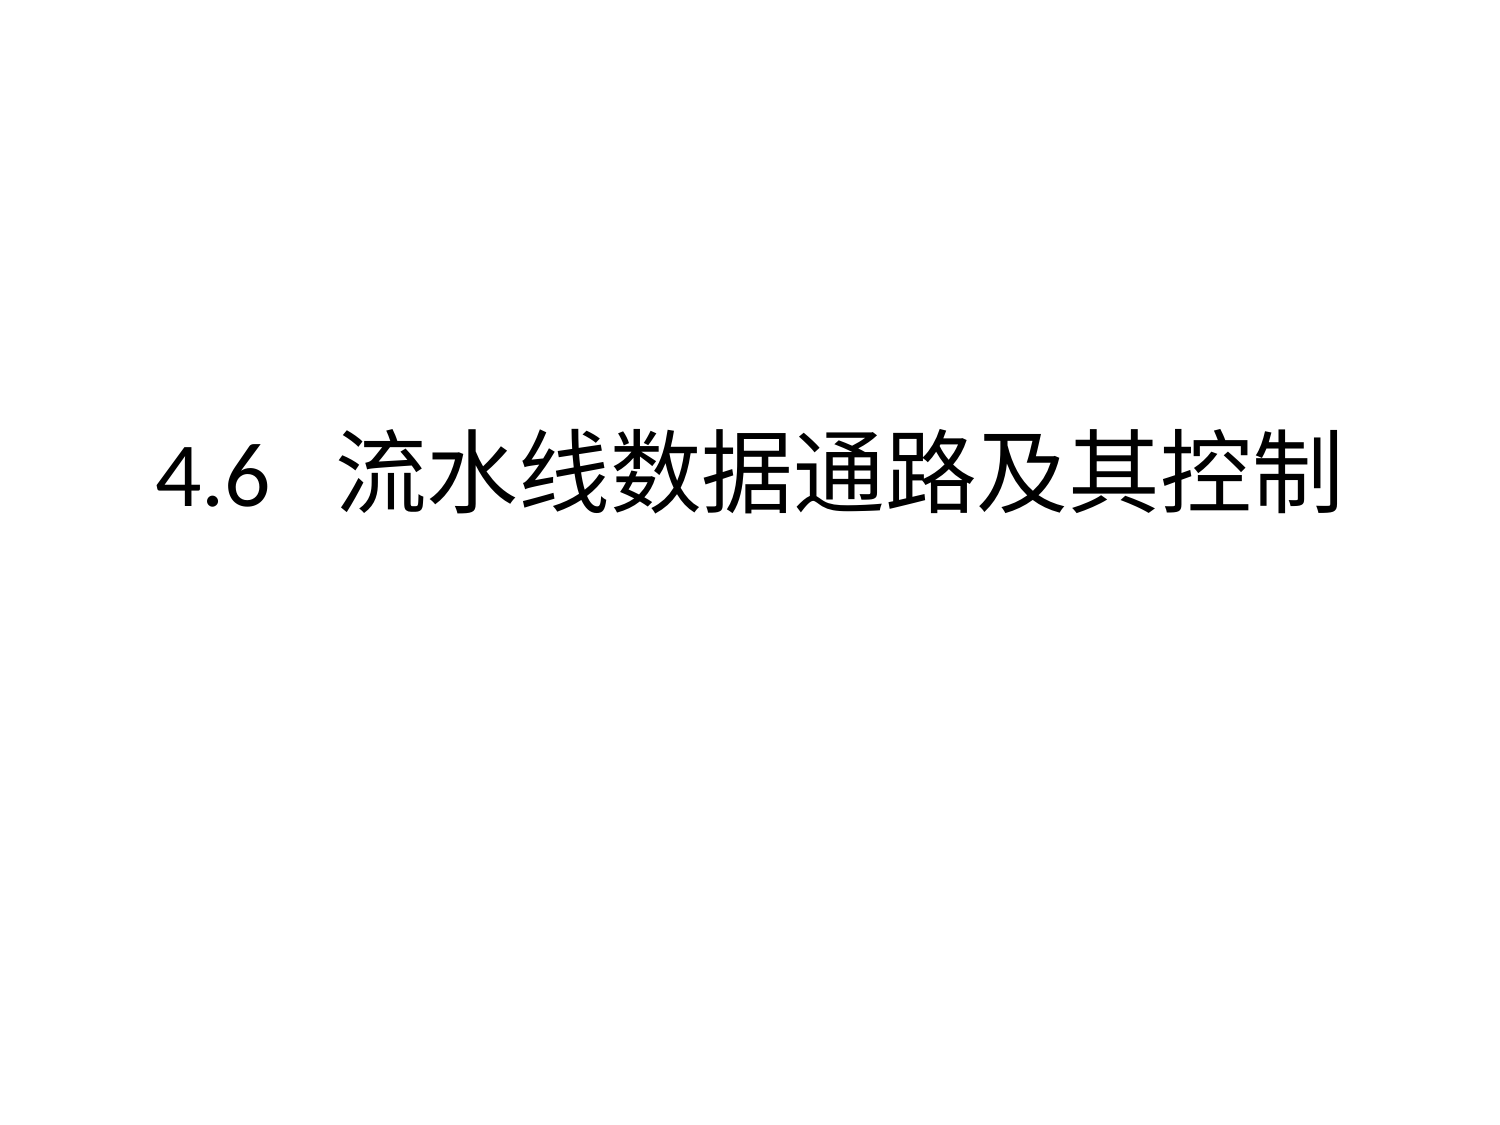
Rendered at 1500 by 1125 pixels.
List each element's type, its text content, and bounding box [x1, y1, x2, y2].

title 4.6 流水线数据通路及其控制 [112, 349, 1388, 591]
